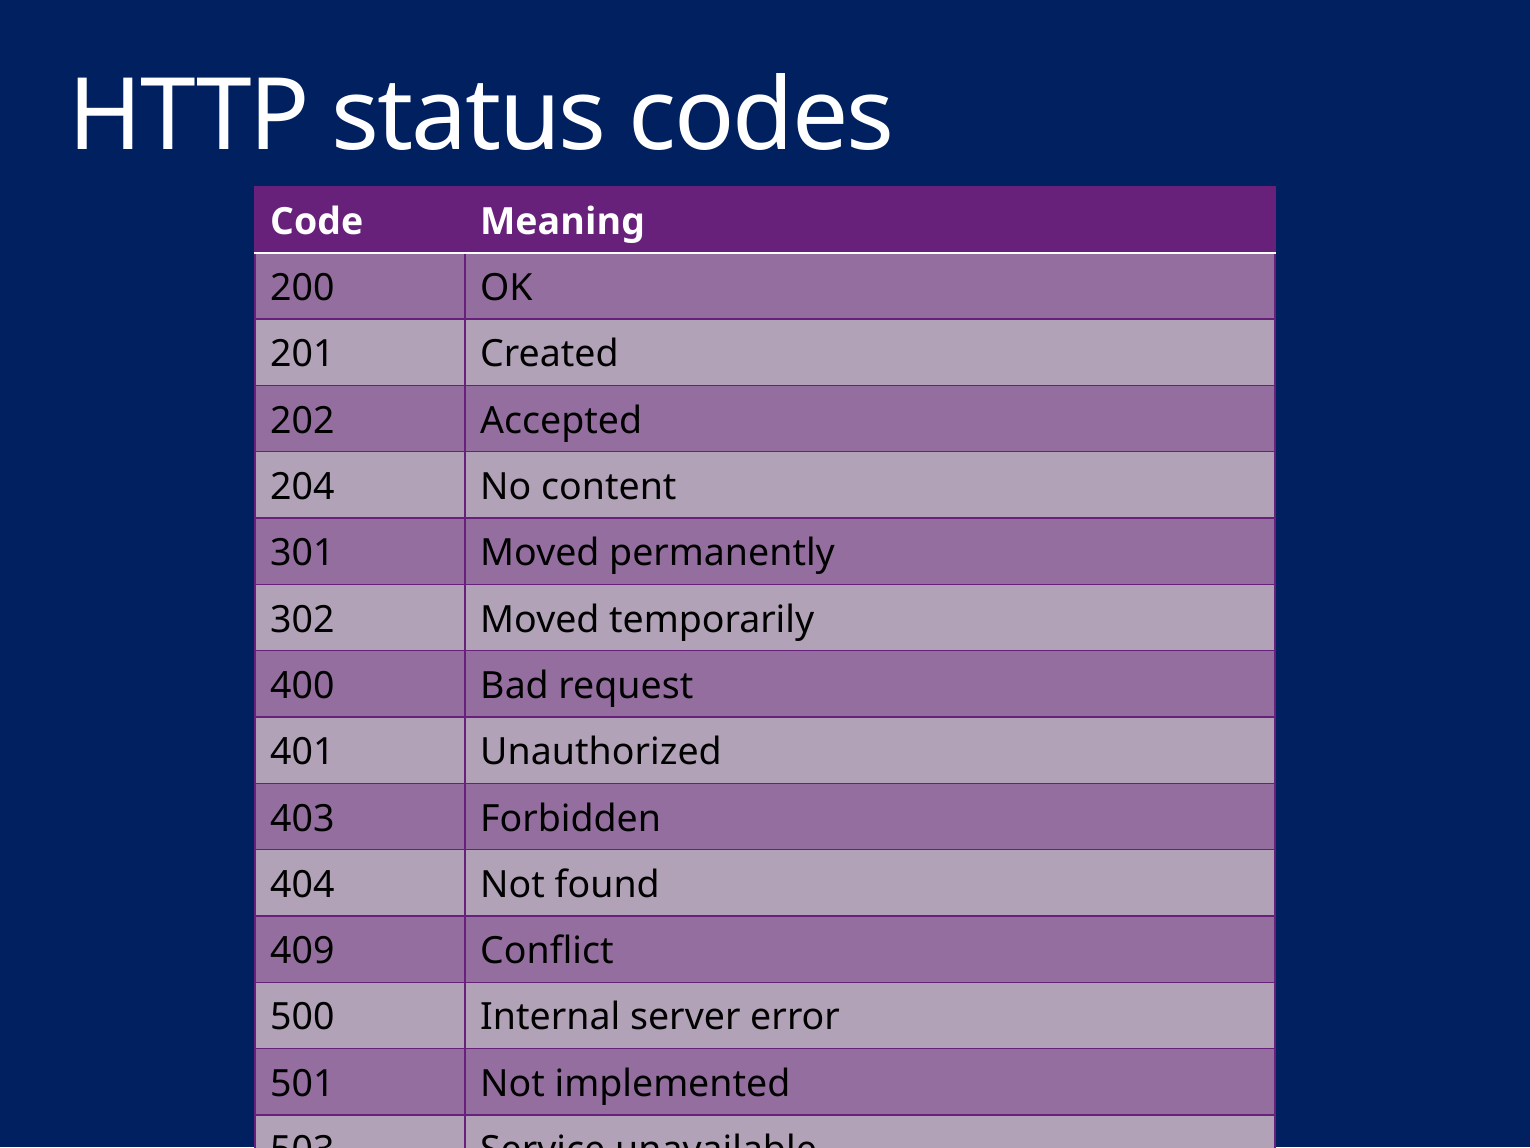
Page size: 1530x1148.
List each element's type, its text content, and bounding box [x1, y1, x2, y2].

table_cell Unauthorized [466, 718, 1274, 783]
table_cell 501 [256, 1049, 464, 1114]
table_cell No content [466, 452, 1274, 517]
table_cell 404 [256, 850, 464, 915]
table_cell 500 [256, 983, 464, 1048]
table_cell 403 [256, 784, 464, 849]
table_cell Bad request [466, 651, 1274, 716]
table_cell Conflict [466, 917, 1274, 982]
table_cell Not found [466, 850, 1274, 915]
table_header Code [256, 187, 464, 252]
table_cell 401 [256, 718, 464, 783]
table_cell Accepted [466, 386, 1274, 451]
text_box HTTP status codes [44, 48, 1485, 199]
table_cell Service unavailable [466, 1116, 1274, 1148]
table_cell Moved permanently [466, 519, 1274, 584]
table_cell 302 [256, 585, 464, 650]
table_cell 202 [256, 386, 464, 451]
table_cell Internal server error [466, 983, 1274, 1048]
table_cell OK [466, 254, 1274, 318]
table_cell 409 [256, 917, 464, 982]
table_cell Not implemented [466, 1049, 1274, 1114]
table_cell 200 [256, 254, 464, 318]
table_cell Moved temporarily [466, 585, 1274, 650]
table_cell 201 [256, 320, 464, 385]
table_cell 301 [256, 519, 464, 584]
table_header Meaning [466, 187, 1274, 252]
table_cell Forbidden [466, 784, 1274, 849]
table_cell 204 [256, 452, 464, 517]
table_cell 503 [256, 1116, 464, 1148]
table_cell Created [466, 320, 1274, 385]
table_cell 400 [256, 651, 464, 716]
